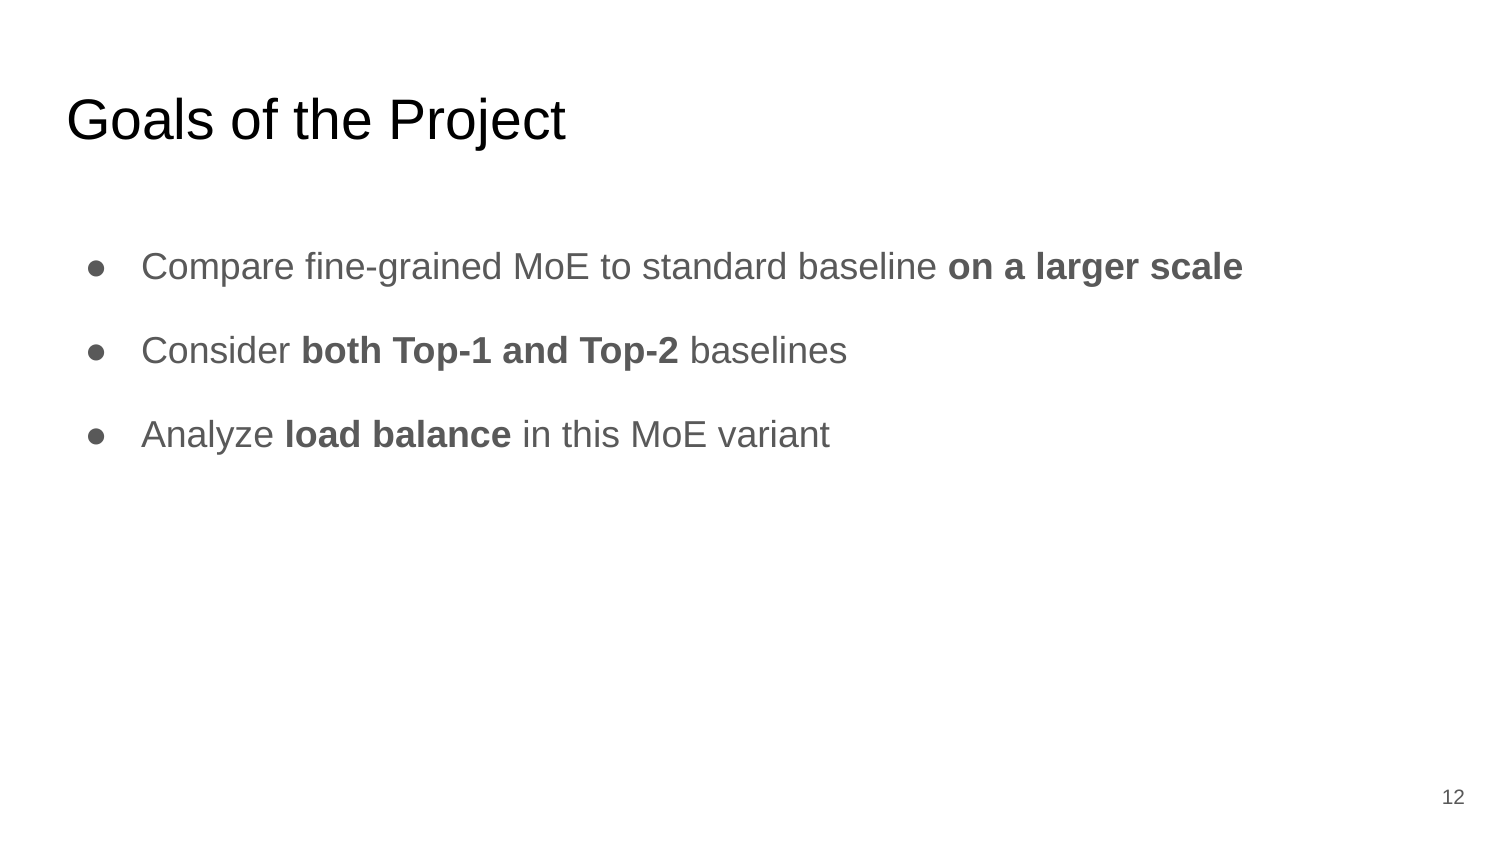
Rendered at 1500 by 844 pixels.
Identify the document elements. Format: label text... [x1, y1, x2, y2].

list Compare fine-grained MoE to standard baseline on a larger scale Consider both Top-1 and Top-2 baselines Analyze load balance in this MoE variant [51, 189, 1449, 750]
slide_number ‹#› [1389, 764, 1480, 830]
title Goals of the Project [51, 72, 1449, 167]
